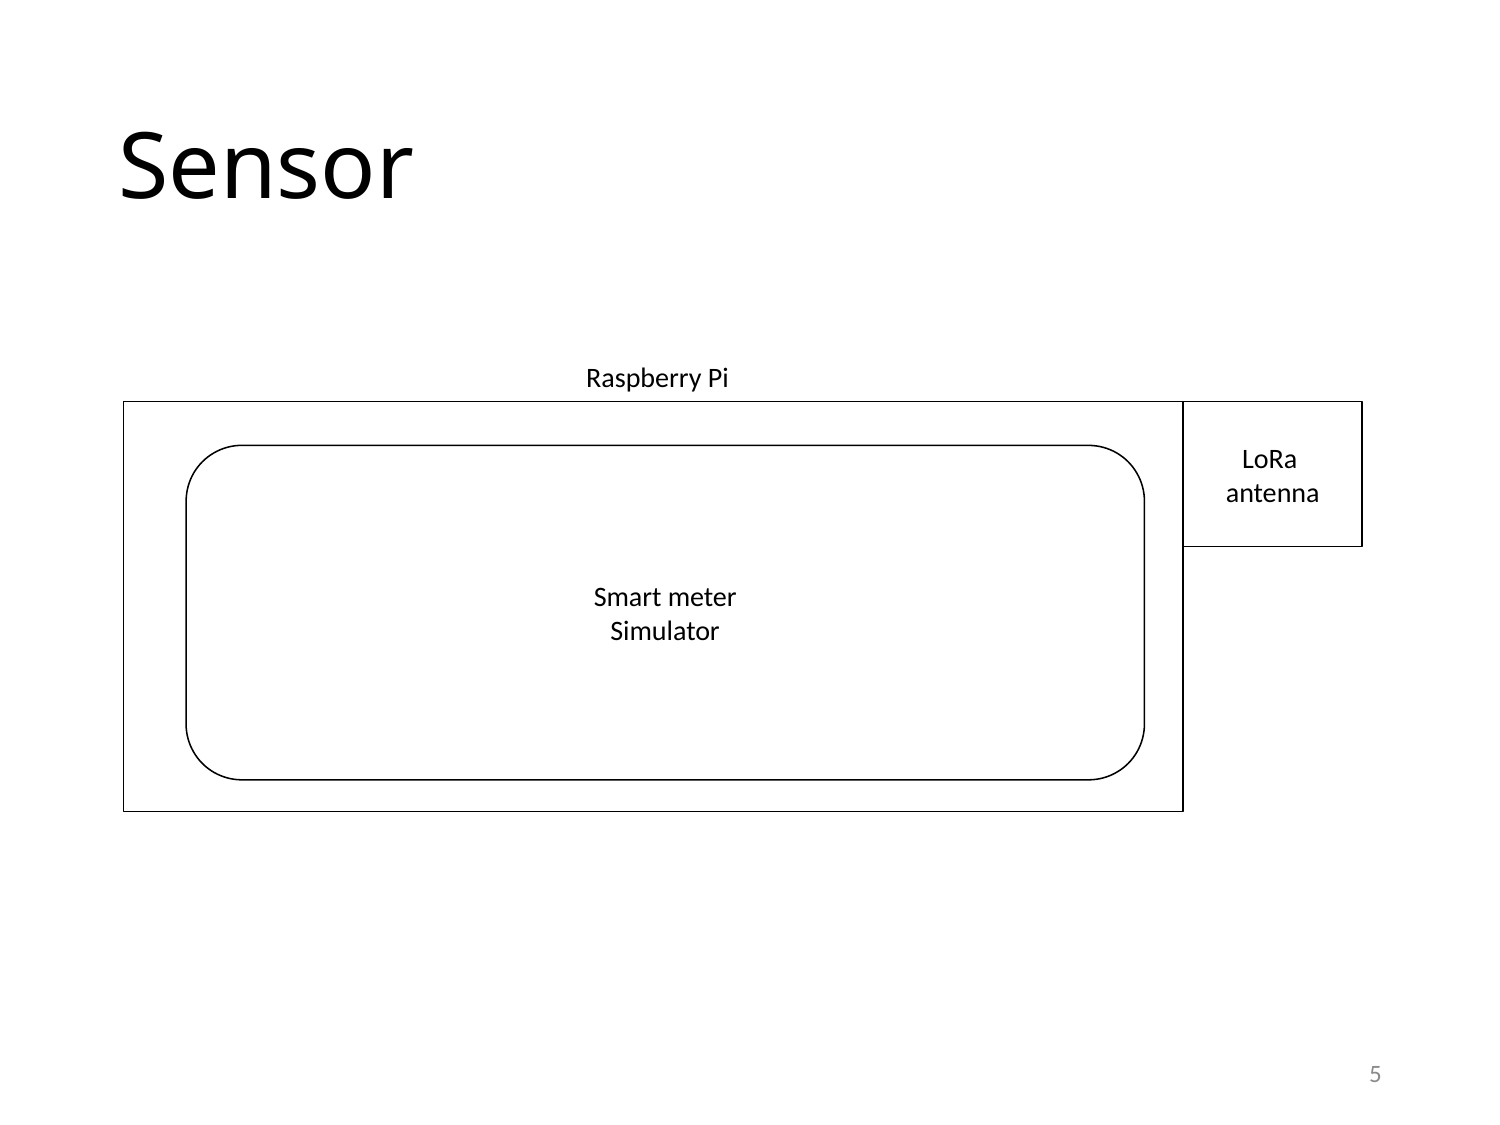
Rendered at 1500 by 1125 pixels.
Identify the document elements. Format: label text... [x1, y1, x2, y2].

text_box [123, 401, 1184, 812]
slide_number 5 [1059, 1042, 1397, 1103]
text_box Raspberry Pi [571, 351, 744, 400]
text_box LoRa antenna [1183, 401, 1363, 547]
title Sensor [103, 59, 1397, 278]
text_box Smart meter Simulator [186, 445, 1145, 780]
